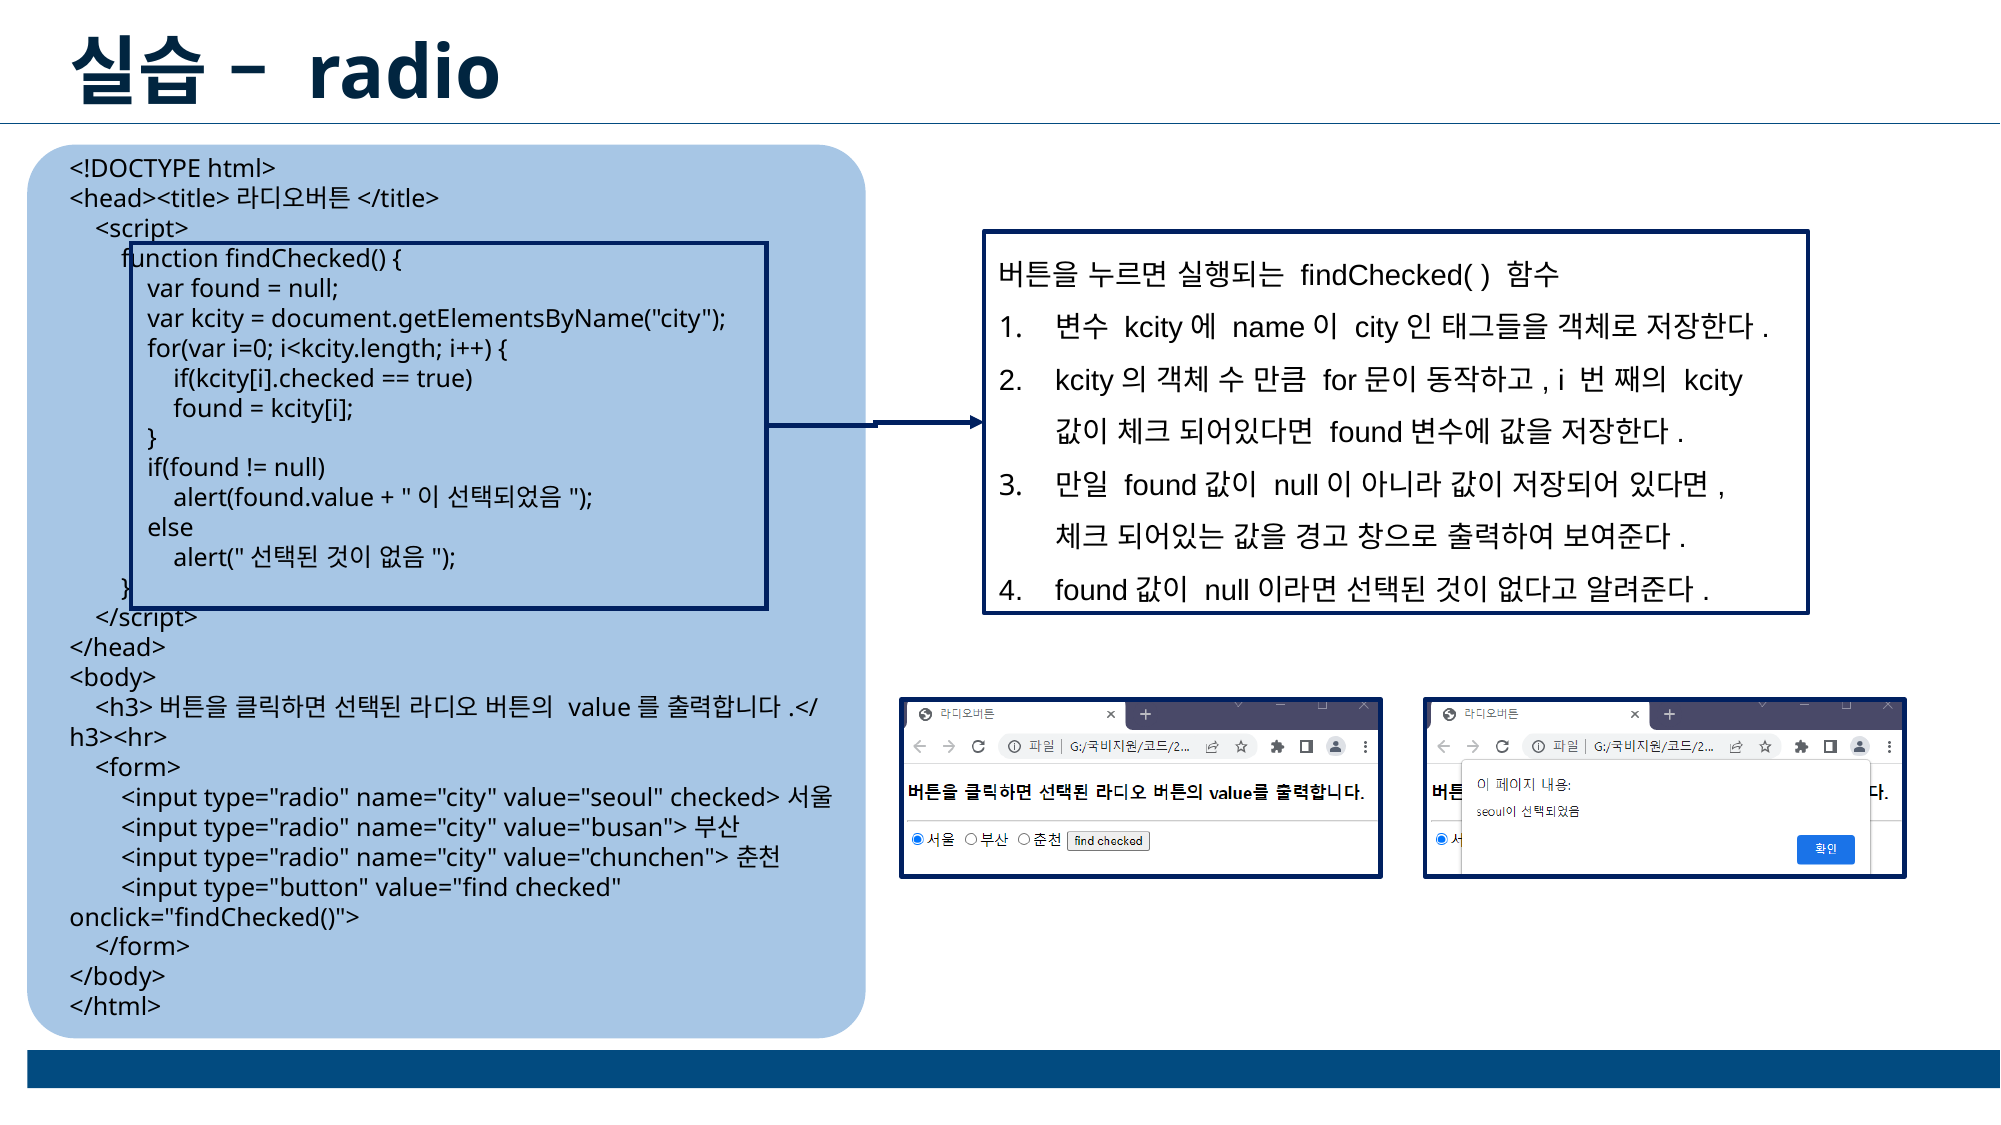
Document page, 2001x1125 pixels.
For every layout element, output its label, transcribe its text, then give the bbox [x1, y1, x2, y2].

text_box 실습 – radio [54, 16, 1293, 122]
text_box [26, 1049, 2000, 1089]
text_box [26, 148, 848, 1040]
text_box 버튼을 누르면 실행되는 findChecked( ) 함수 변수 kcity에 name이 city인 태그들을 객체로 저장한다. kcity의 객체 수 만큼 for문이 동작하고, i 번 째의 kcity값이 체크 되어있다면 found변수에 값을 저장한다. 만일 found값이 null이 아니라 값이 저장되어 있다면, 체크 되어있는 값을 경고 창으로 출력하여 보여준다. found값이 null이라면 선택된 것이 없다고 알려준다. [984, 231, 1809, 614]
picture [903, 701, 1379, 875]
text_box [130, 242, 767, 609]
picture [1427, 701, 1903, 875]
text_box <!DOCTYPE html> <head><title>라디오버튼</title> <script> function findChecked() { var found = null; var kcity = document.getElementsByName("city"); for(var i=0; i<kcity.length; i++) { if(kcity[i].checked == true) found = kcity[i]; } if(found != null) alert(found.value + "이 선택되었음"); else alert("선택된 것이 없음"); } </script> </head> <body> <h3>버튼을 클릭하면 선택된 라디오 버튼의 value를 출력합니다.</h3><hr> <form> <input type="radio" name="city" value="seoul" checked>서울 <input type="radio" name="city" value="busan">부산 <input type="radio" name="city" value="chunchen">춘천 <input type="button" value="find checked" onclick="findChecked()"> </form> </body> </html> [54, 145, 866, 1029]
